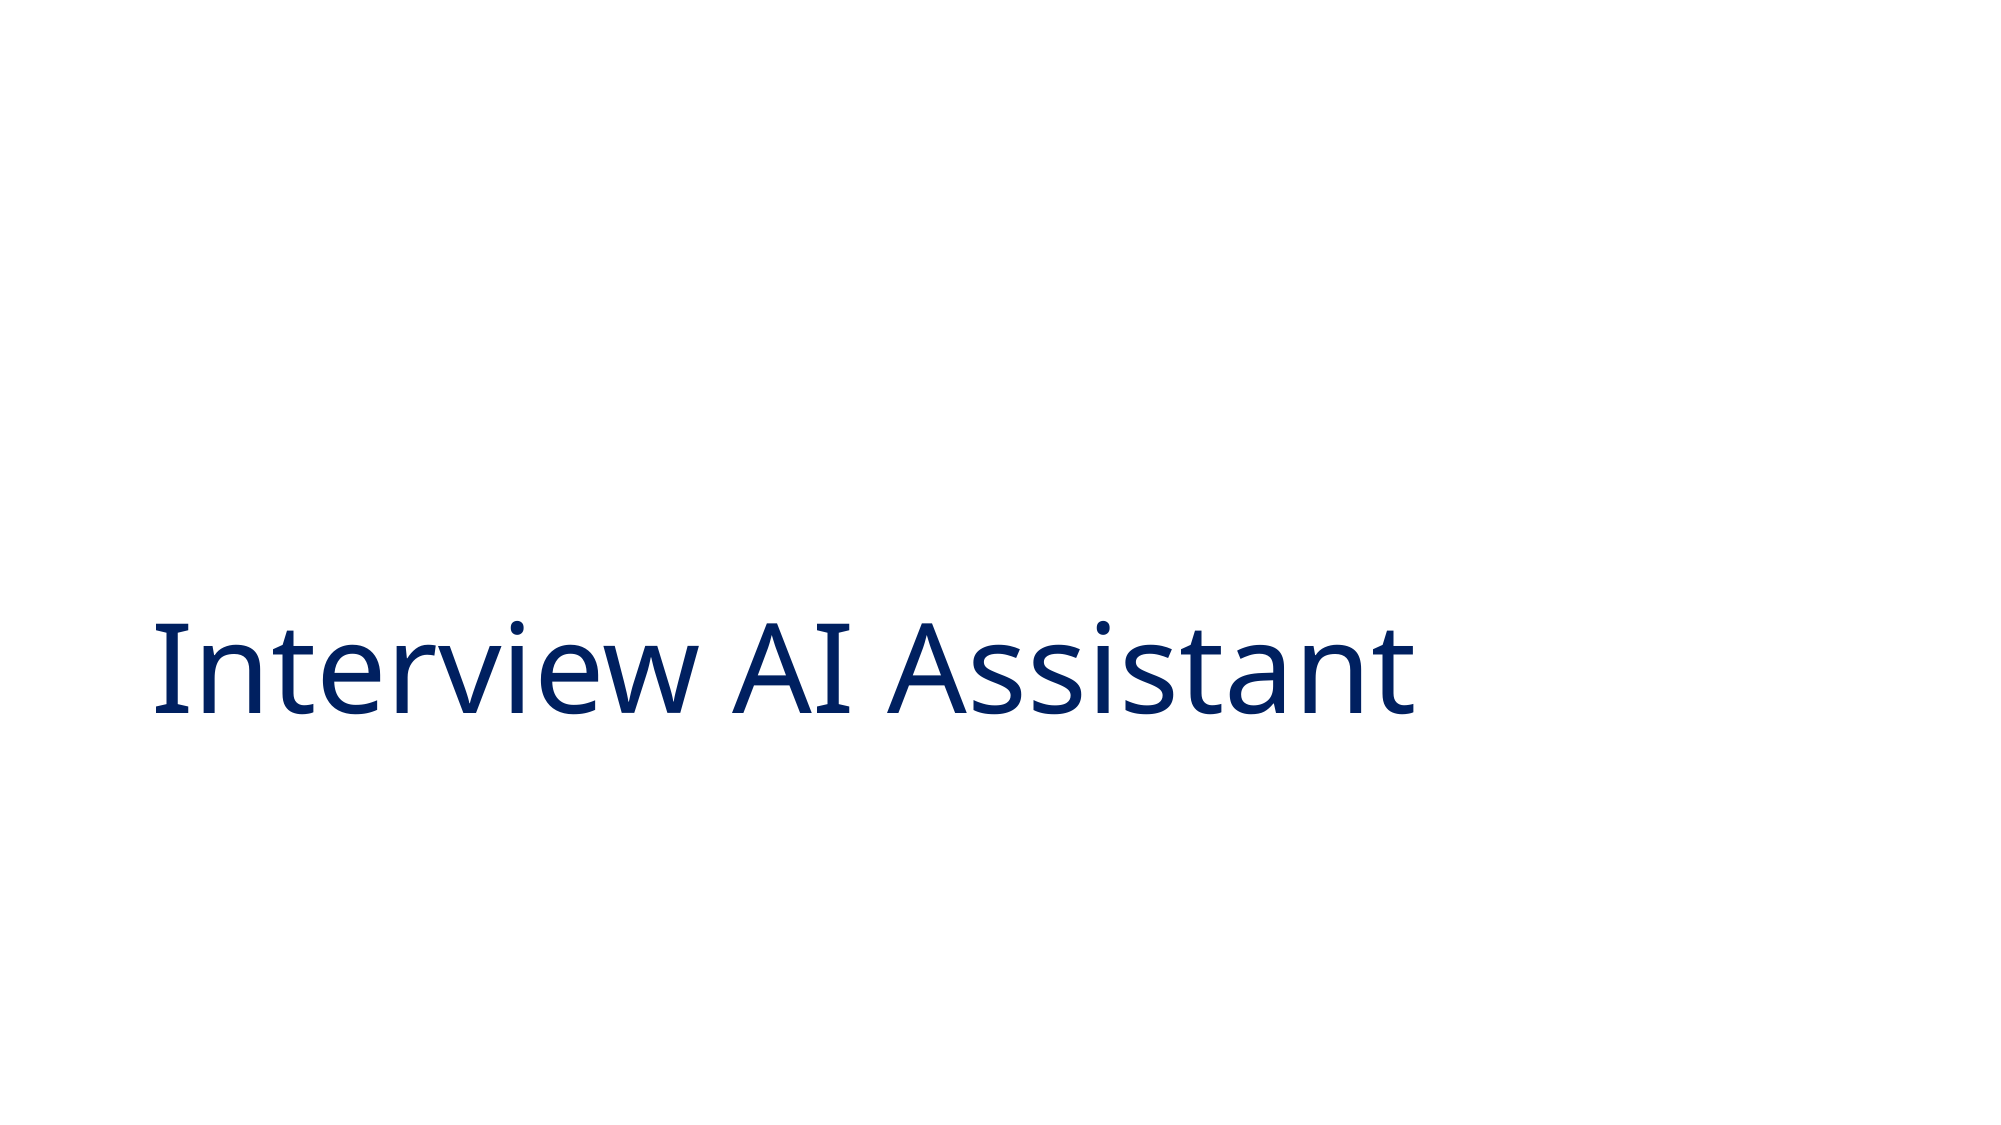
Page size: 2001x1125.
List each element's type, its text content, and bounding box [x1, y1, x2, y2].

title Interview AI Assistant [136, 280, 1862, 749]
